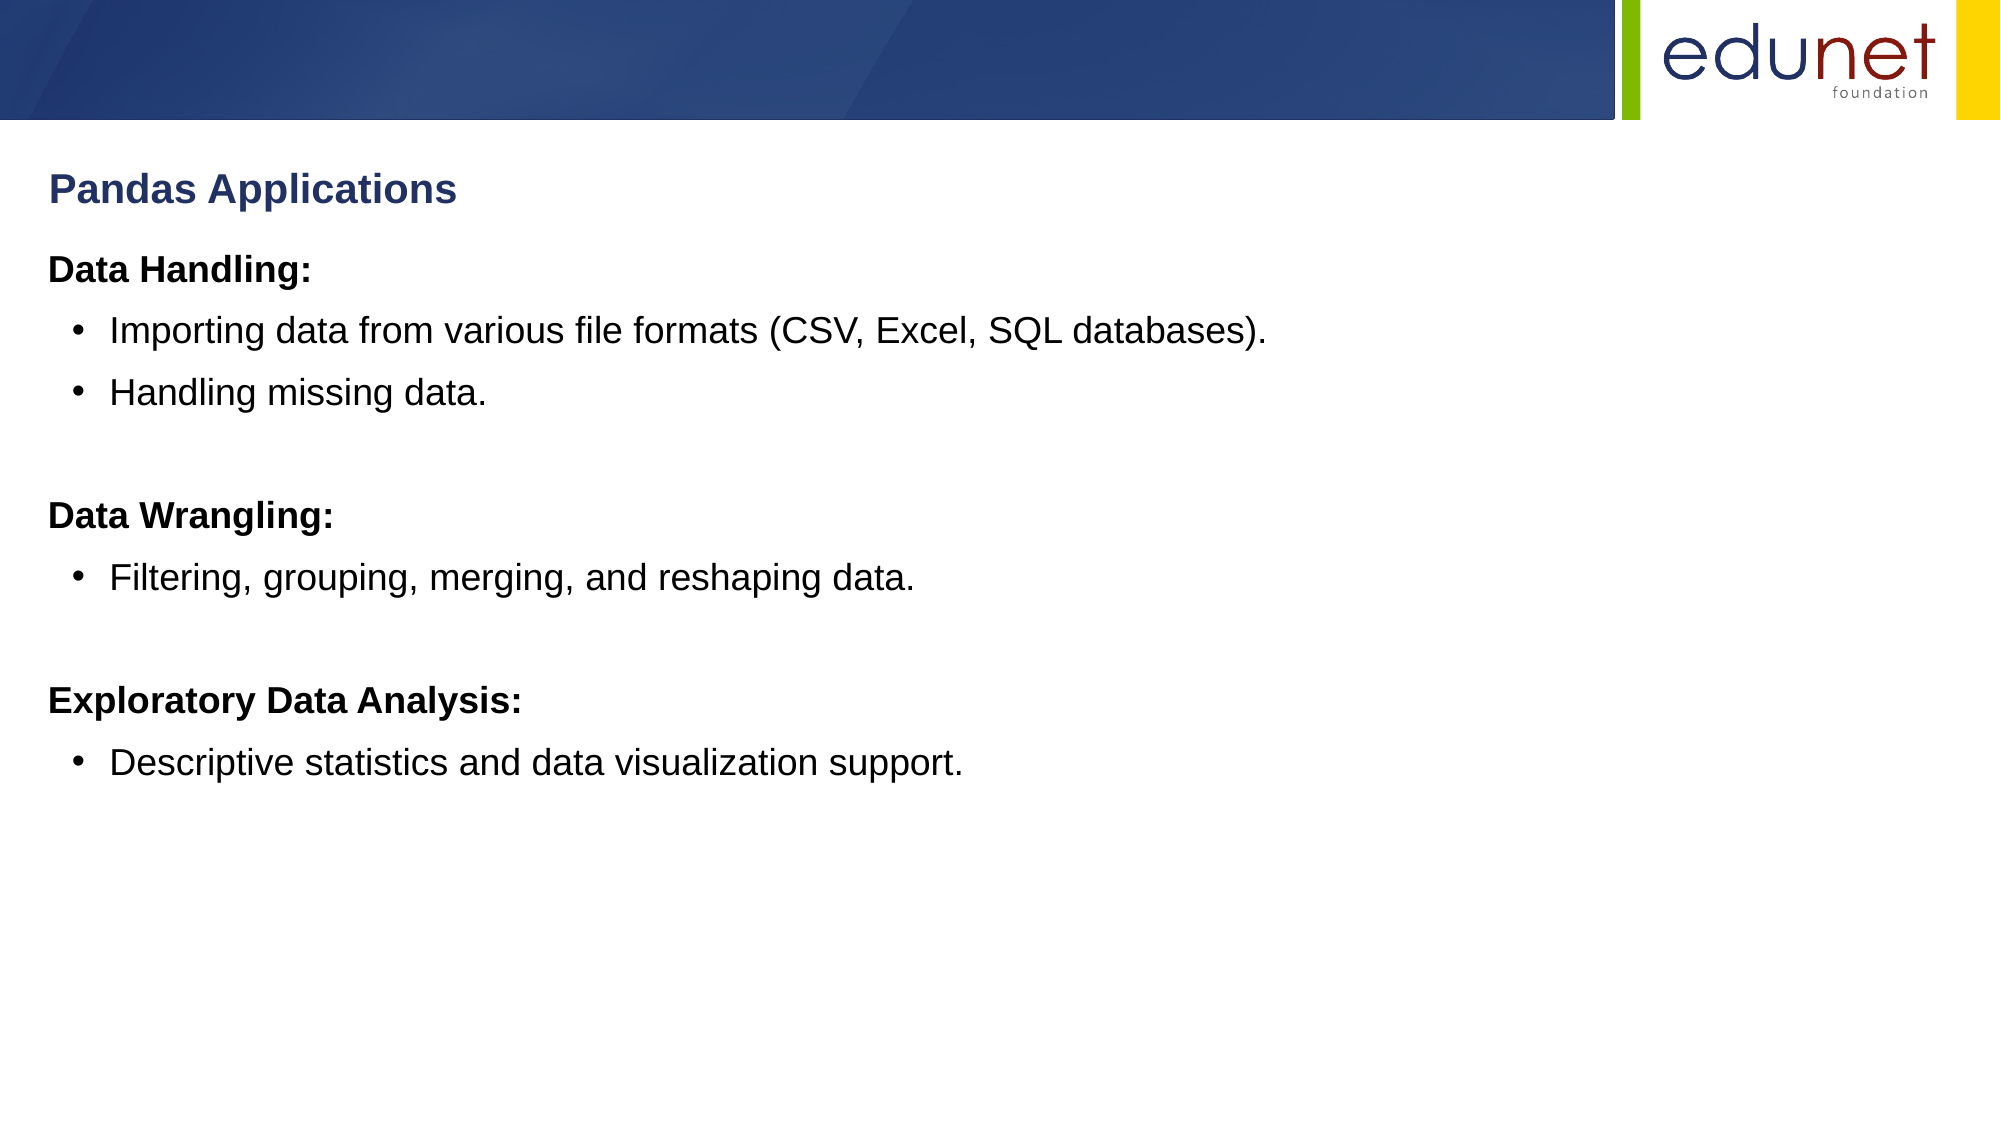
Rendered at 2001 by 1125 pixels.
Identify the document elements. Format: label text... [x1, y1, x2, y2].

picture [1652, 12, 1948, 108]
title Pandas Applications [28, 141, 1326, 215]
text_box Data Handling: Importing data from various file formats (CSV, Excel, SQL databases). Handling missing data. Data Wrangling: Filtering, grouping, merging, and reshaping data. Exploratory Data Analysis: Descriptive statistics and data visualization support. [33, 237, 1886, 791]
